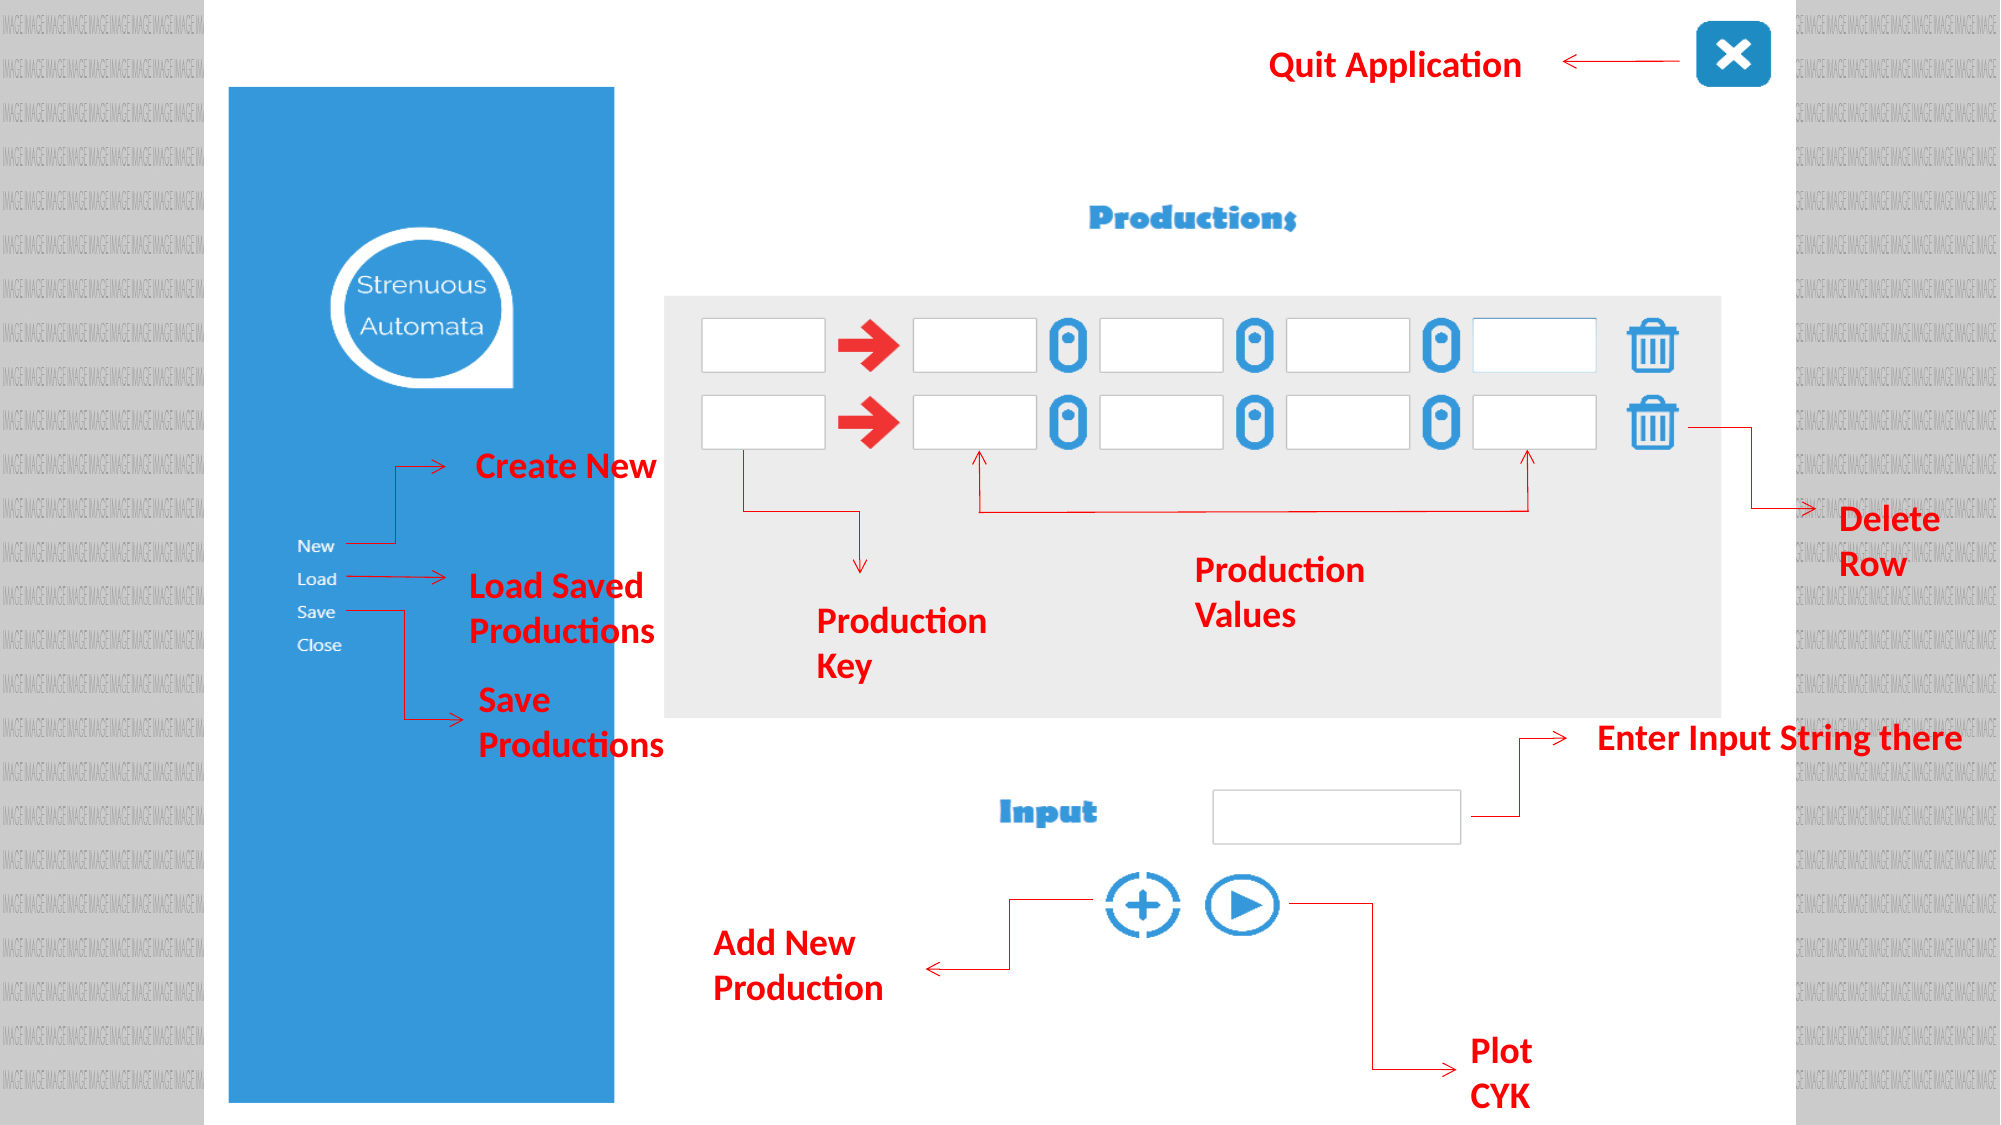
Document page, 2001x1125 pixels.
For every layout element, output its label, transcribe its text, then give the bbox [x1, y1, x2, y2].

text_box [345, 610, 464, 721]
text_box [345, 466, 446, 544]
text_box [925, 899, 1094, 970]
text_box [739, 453, 864, 571]
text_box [1471, 738, 1568, 817]
text_box [1796, 766, 2000, 1125]
picture [204, 0, 1796, 1125]
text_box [1687, 427, 1817, 509]
text_box [0, 0, 204, 1125]
text_box Enter Input String there [1796, 705, 2000, 766]
text_box [1796, 0, 2000, 705]
text_box Delete Row [1824, 486, 1975, 591]
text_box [1288, 903, 1457, 1070]
